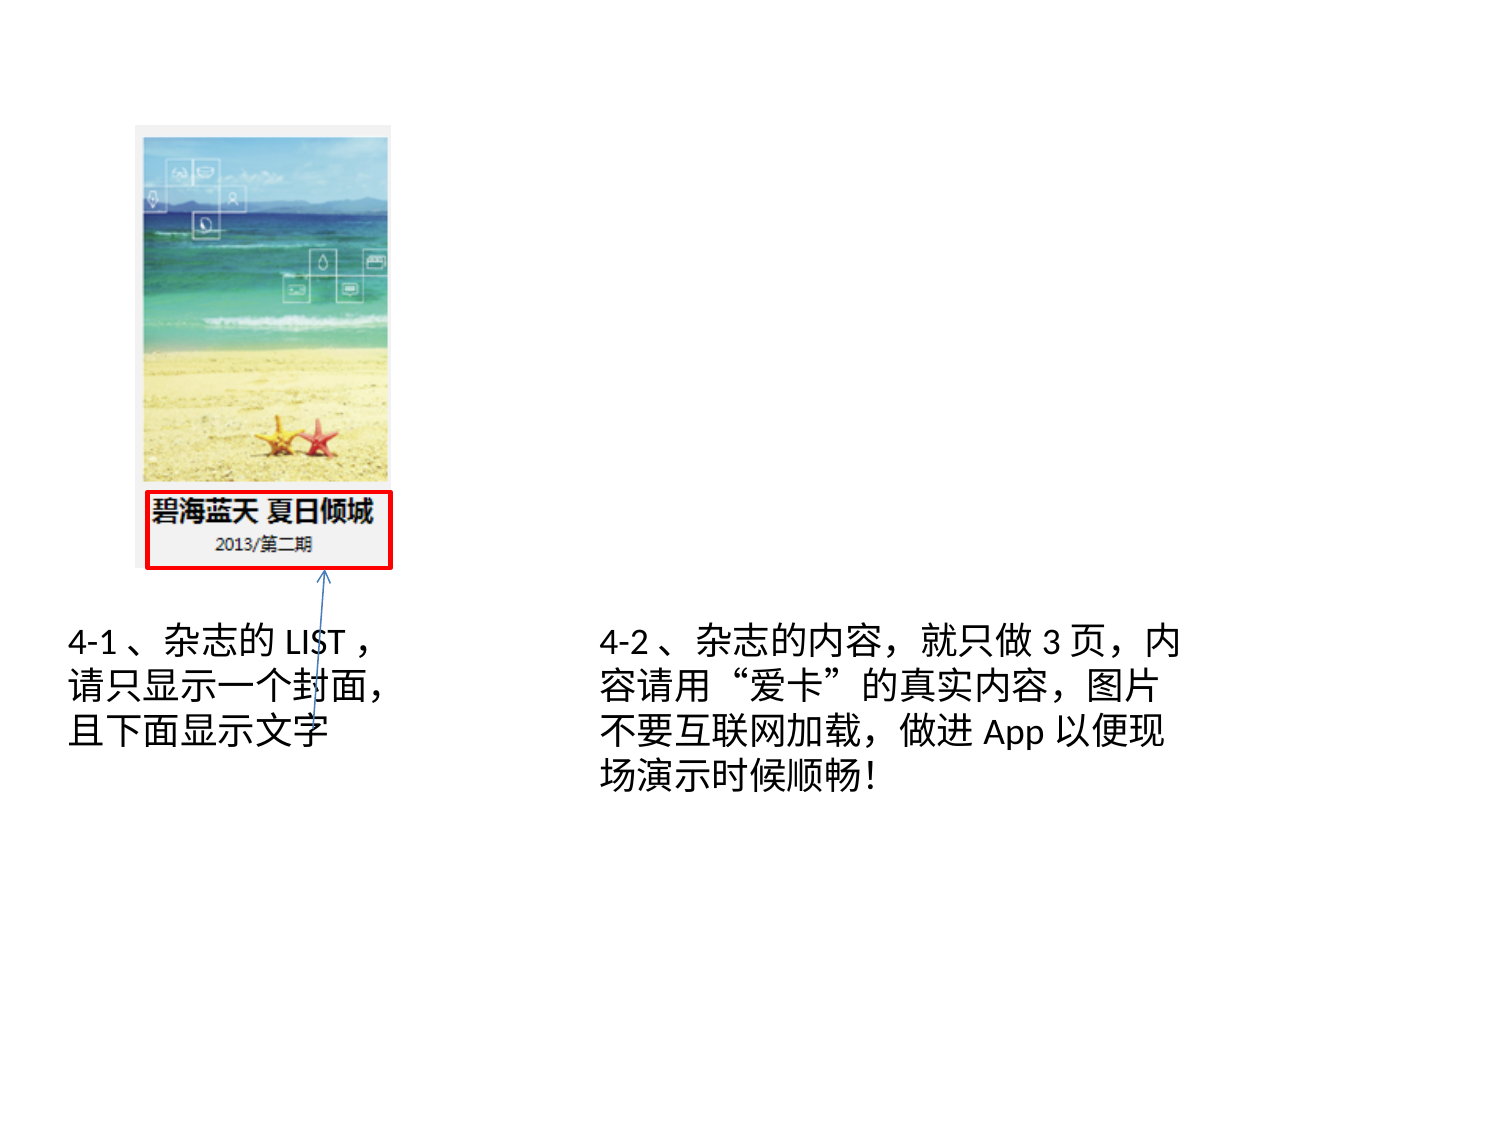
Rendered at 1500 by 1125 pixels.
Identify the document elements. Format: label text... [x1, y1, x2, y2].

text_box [312, 568, 325, 730]
picture [135, 125, 391, 569]
text_box 4-2、杂志的内容，就只做3页，内容请用“爱卡”的真实内容，图片不要互联网加载，做进App以便现场演示时候顺畅！ [584, 609, 1199, 805]
text_box 4-1、杂志的LIST，请只显示一个封面，且下面显示文字 [53, 609, 432, 760]
